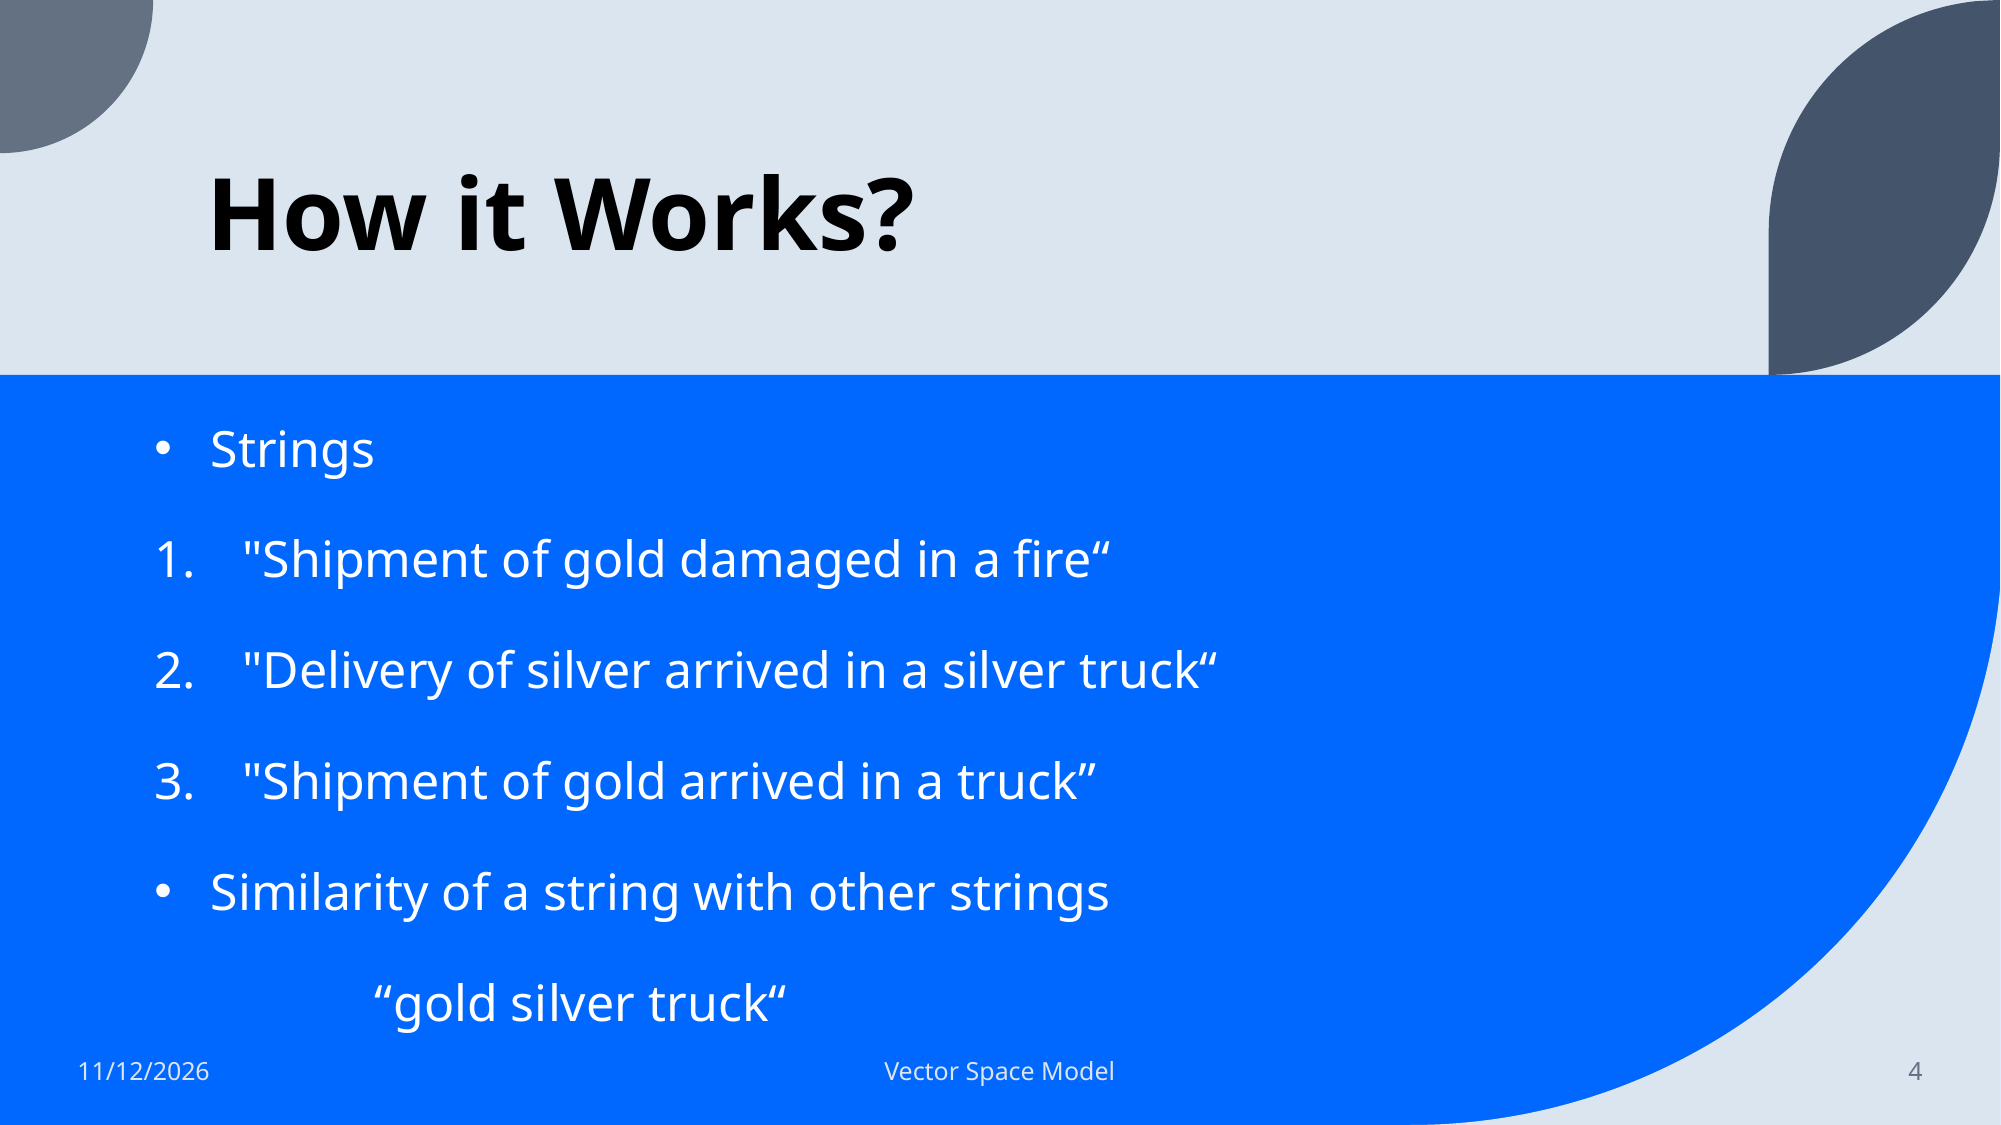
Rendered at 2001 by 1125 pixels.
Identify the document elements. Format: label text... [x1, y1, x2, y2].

slide_number 4 [1674, 1042, 1938, 1103]
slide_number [62, 1042, 513, 1103]
title How it Works? [191, 62, 1796, 280]
list Strings "Shipment of gold damaged in a fire“ "Delivery of silver arrived in a silver truck“ "Shipment of gold arrived in a truck” Similarity of a string with other strings “gold silver truck“ [139, 379, 1744, 1063]
footer Vector Space Model [662, 1042, 1338, 1103]
